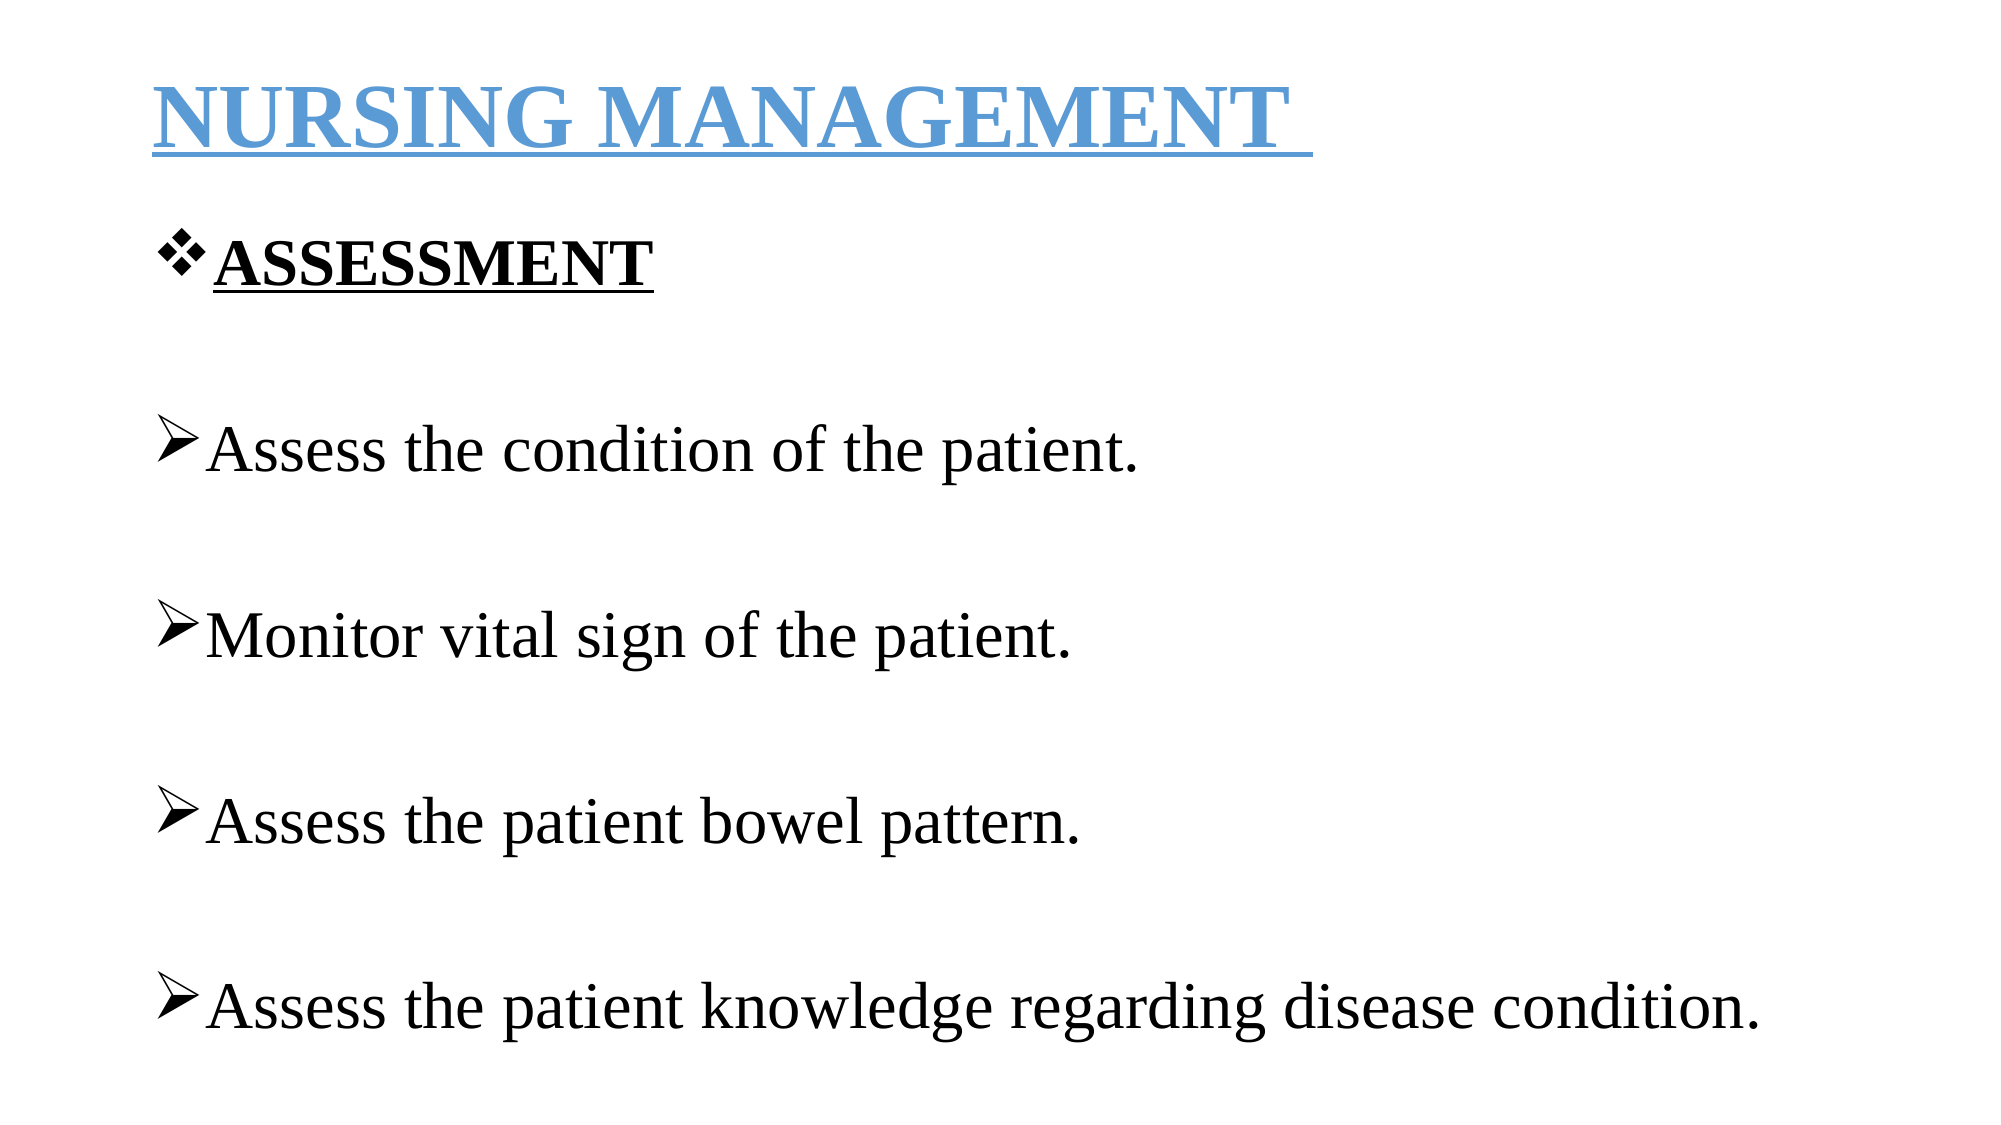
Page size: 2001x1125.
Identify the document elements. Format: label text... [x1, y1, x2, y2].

title NURSING MANAGEMENT [137, 14, 1863, 220]
list ASSESSMENT Assess the condition of the patient. Monitor vital sign of the patient. Assess the patient bowel pattern. Assess the patient knowledge regarding disease condition. [137, 220, 1863, 1073]
